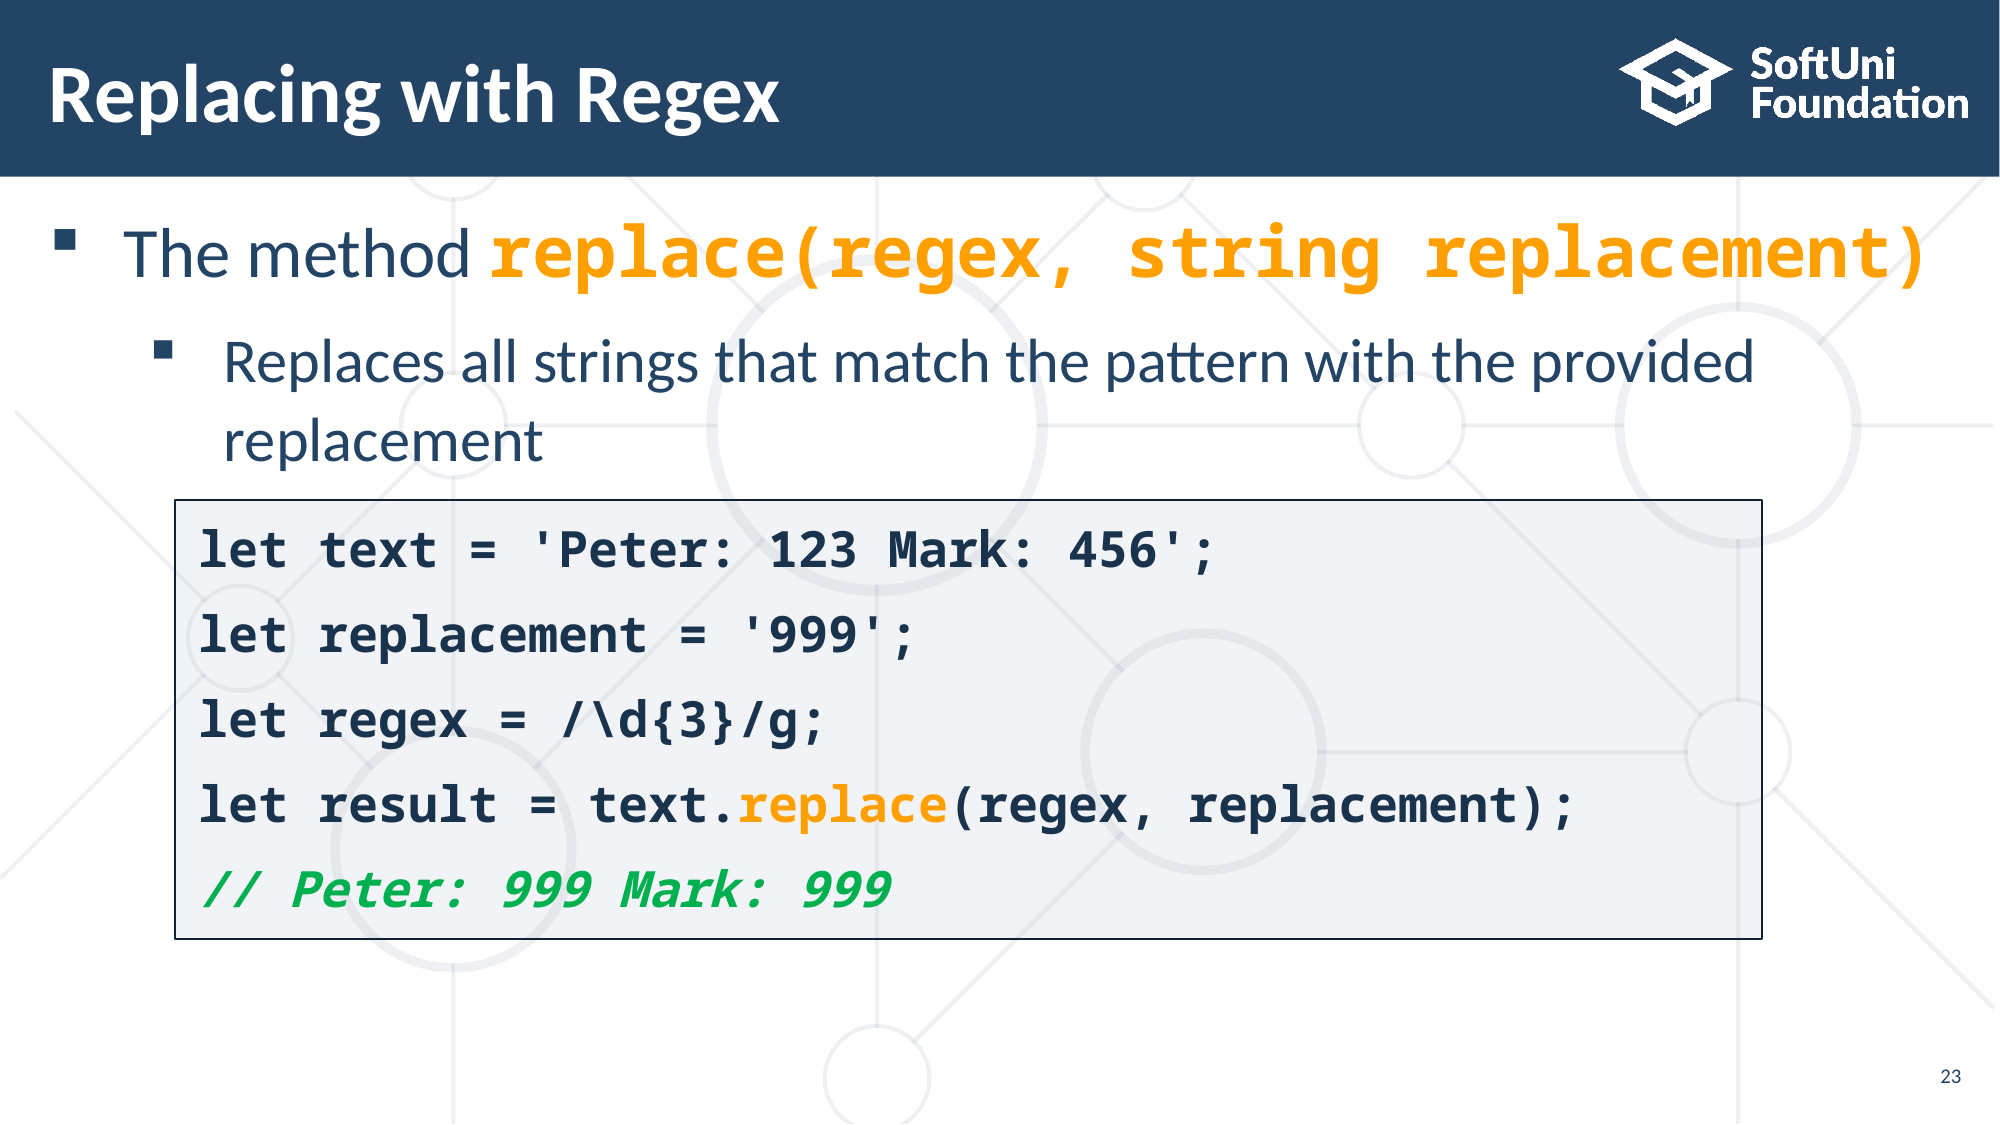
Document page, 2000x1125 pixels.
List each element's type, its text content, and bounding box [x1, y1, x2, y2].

list let text = 'Peter: 123 Mark: 456'; let replacement = '999'; let regex = /\d{3}/g; let result = text.replace(regex, replacement); // Peter: 999 Mark: 999 [174, 499, 1763, 940]
title Replacing with Regex [31, 16, 1591, 162]
picture [1618, 38, 1968, 126]
list The method replace(regex, string replacement) Replaces all strings that match the pattern with the provided replacement [31, 196, 1969, 1047]
slide_number 23 [1896, 1049, 1968, 1101]
